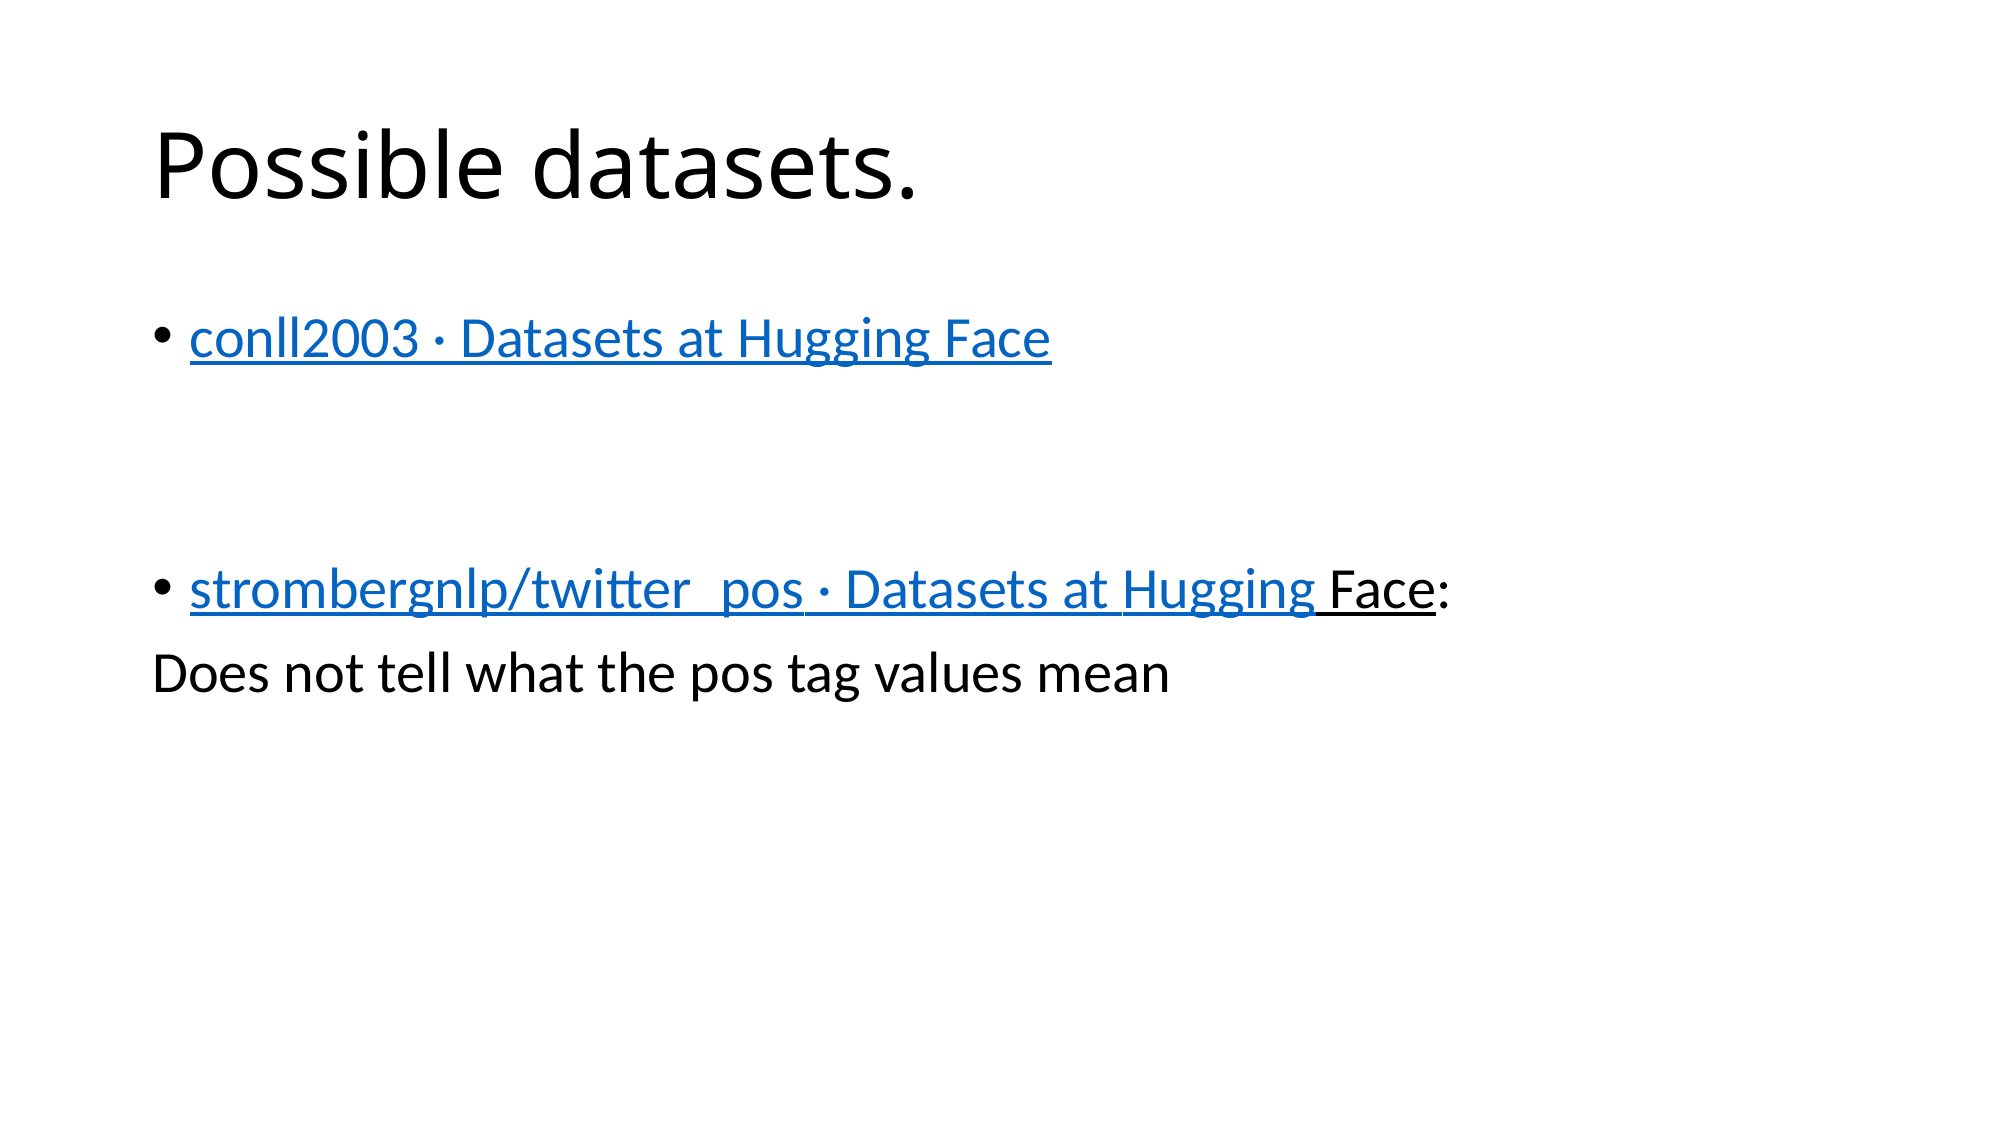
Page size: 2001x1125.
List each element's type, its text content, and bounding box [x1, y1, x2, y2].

title Possible datasets. [137, 59, 1863, 278]
list conll2003 · Datasets at Hugging Face strombergnlp/twitter_pos · Datasets at Hugging Face: Does not tell what the pos tag values mean [137, 299, 1863, 1014]
